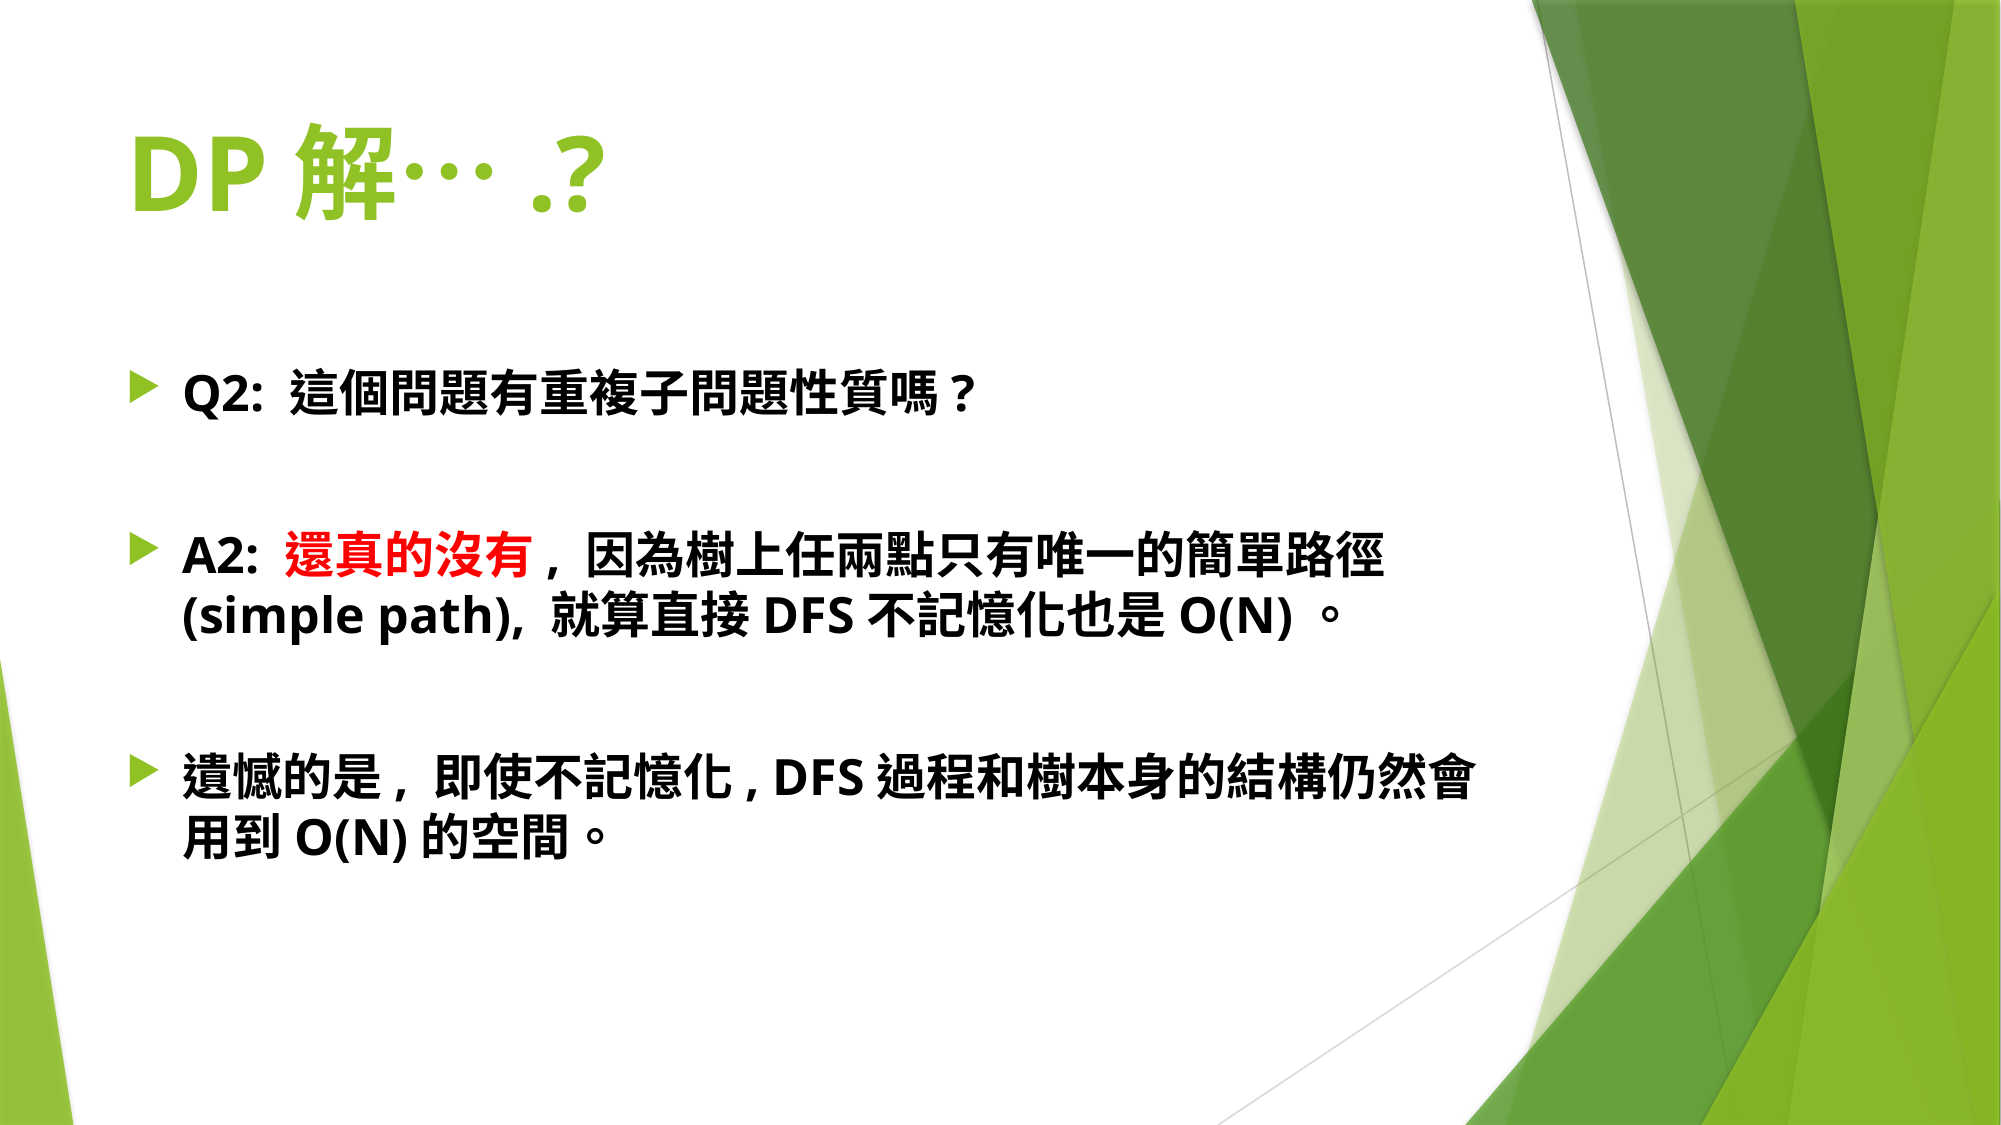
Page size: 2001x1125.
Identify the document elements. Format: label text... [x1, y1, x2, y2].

list Q2: 這個問題有重複子問題性質嗎? A2: 還真的沒有, 因為樹上任兩點只有唯一的簡單路徑(simple path), 就算直接DFS不記憶化也是O(N)。 遺憾的是, 即使不記憶化, DFS過程和樹本身的結構仍然會用到O(N)的空間。 [111, 354, 1522, 992]
title DP解….? [111, 99, 1522, 317]
